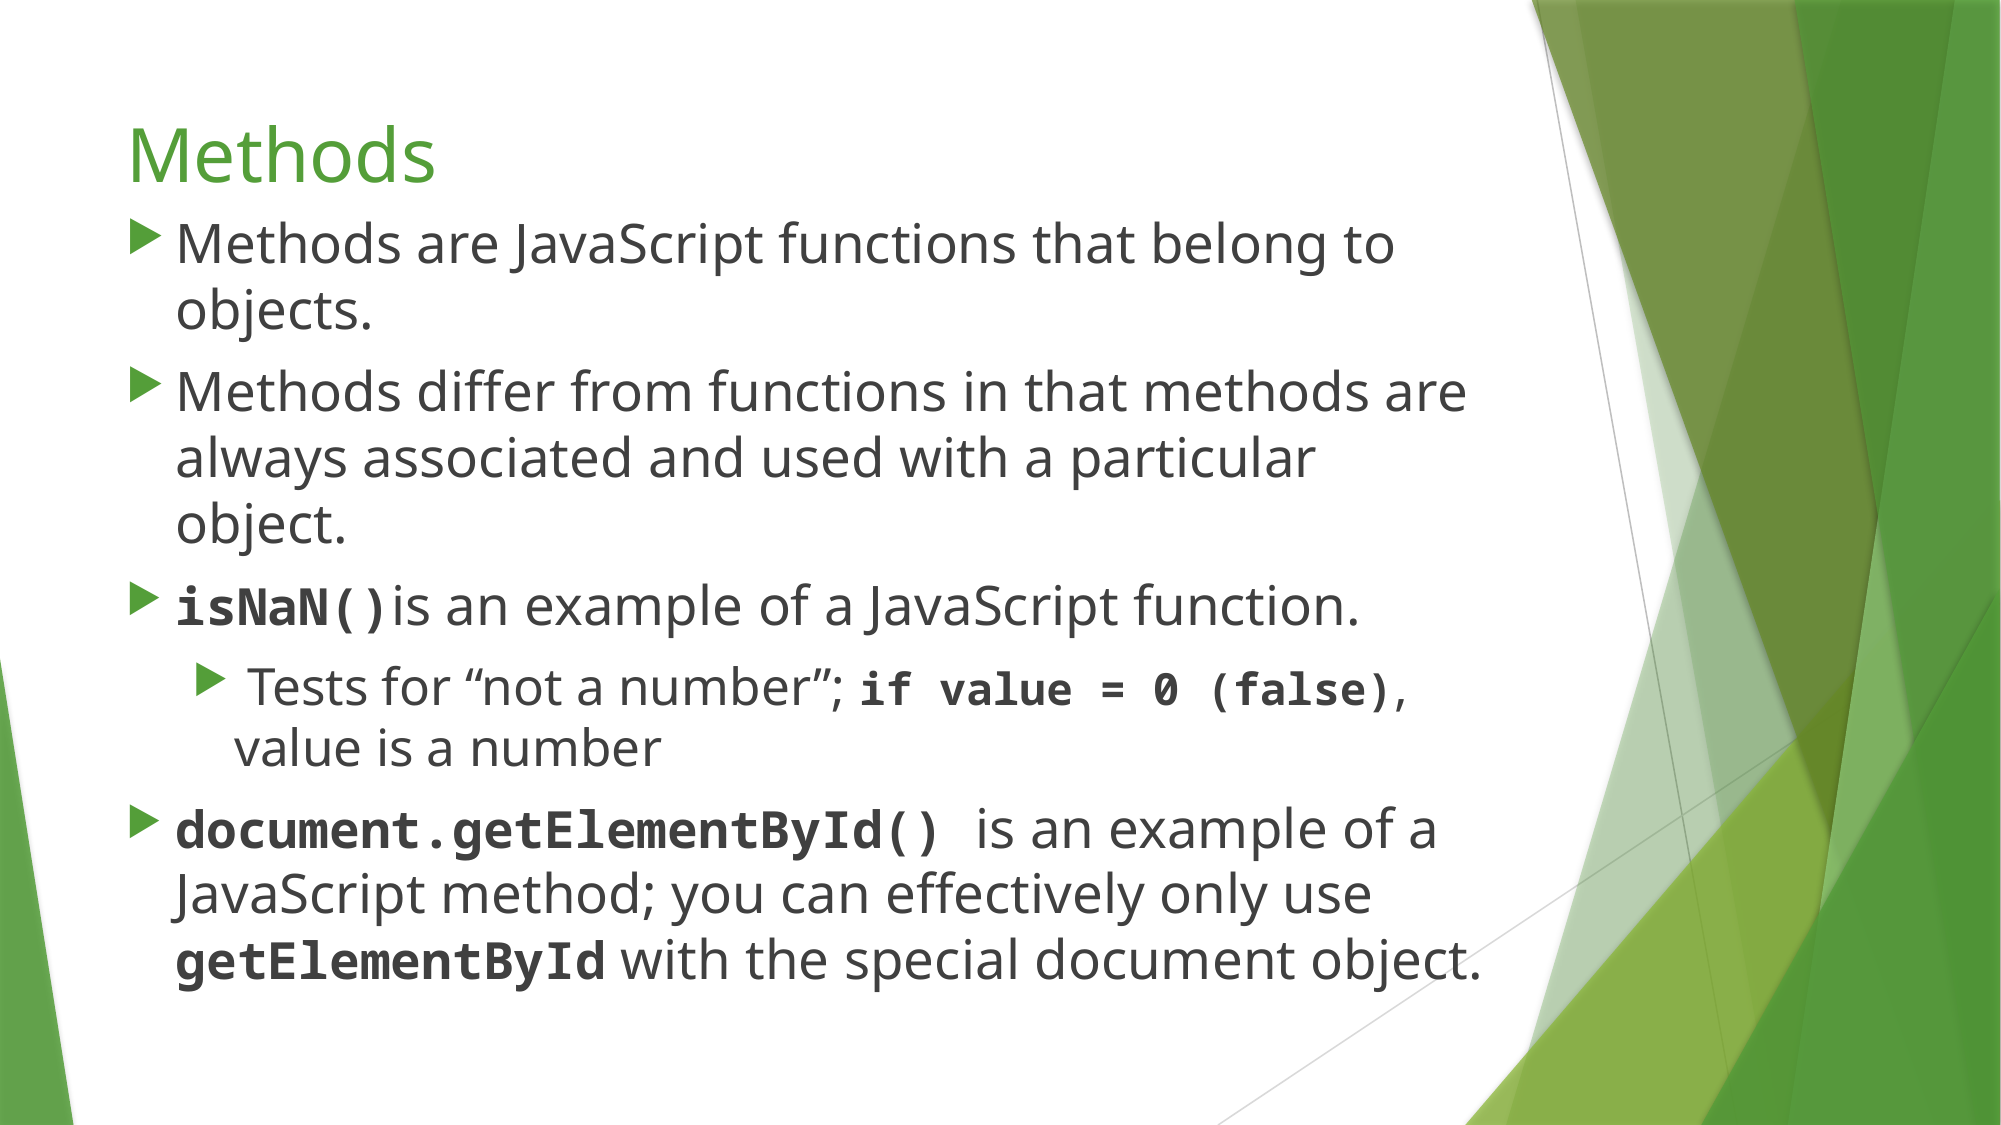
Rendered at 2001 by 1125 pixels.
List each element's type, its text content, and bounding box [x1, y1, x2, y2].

title Methods [111, 99, 1522, 317]
list Methods are JavaScript functions that belong to objects. Methods differ from functions in that methods are always associated and used with a particular object. isNaN()is an example of a JavaScript function. Tests for “not a number”; if value = 0 (false), value is a number document.getElementById() is an example of a JavaScript method; you can effectively only use getElementById with the special document object. [111, 201, 1503, 1073]
